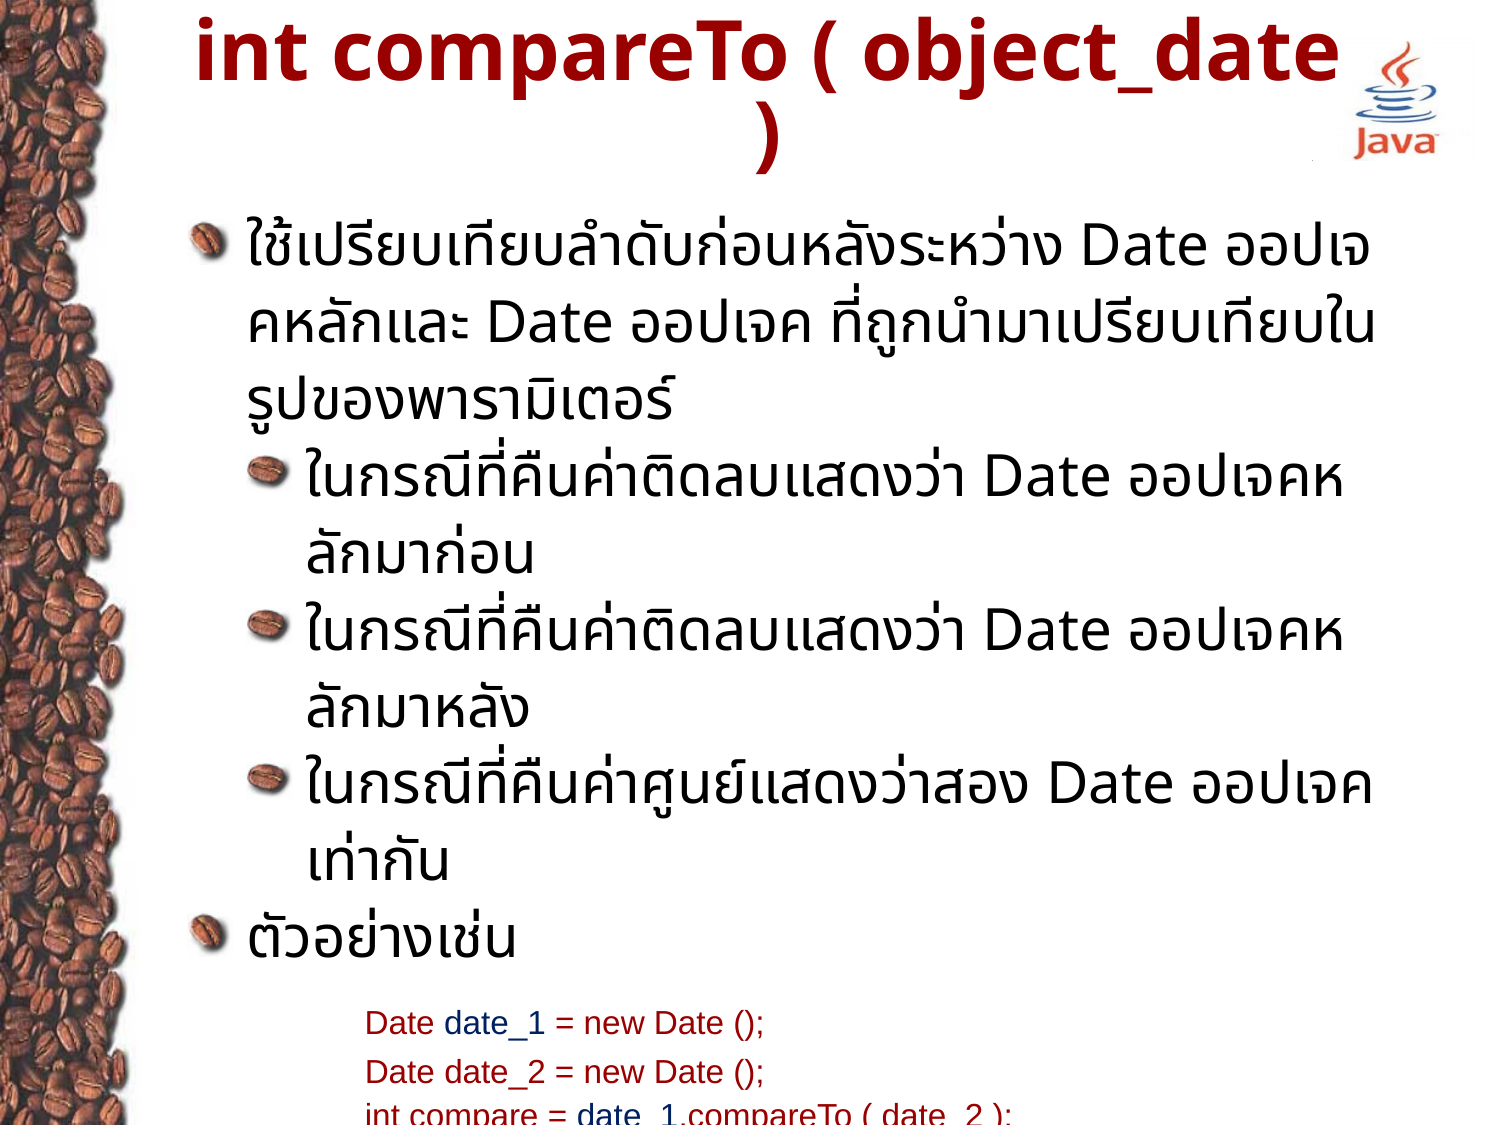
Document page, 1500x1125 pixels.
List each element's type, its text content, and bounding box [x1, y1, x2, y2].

picture [187, 219, 233, 265]
picture [246, 454, 293, 492]
picture [246, 608, 293, 646]
picture [246, 762, 293, 799]
picture [187, 911, 233, 957]
picture [0, 0, 141, 1125]
picture [1351, 37, 1475, 161]
list ใช้เปรียบเทียบลำดับก่อนหลังระหว่าง Date ออปเจคหลักและ Date ออปเจค ที่ถูกนำมาเปรียบเทียบในรูปของพารามิเตอร์ ในกรณีที่คืนค่าติดลบแสดงว่า Date ออปเจคหลักมาก่อน ในกรณีที่คืนค่าติดลบแสดงว่า Date ออปเจคหลักมาหลัง ในกรณีที่คืนค่าศูนย์แสดงว่าสอง Date ออปเจคเท่ากัน ตัวอย่างเช่น Date date_1 = new Date (); Date date_2 = new Date (); int compare = date_1.compareTo ( date_2 ); [187, 199, 1397, 909]
title int compareTo ( object_date ) [185, 12, 1351, 182]
